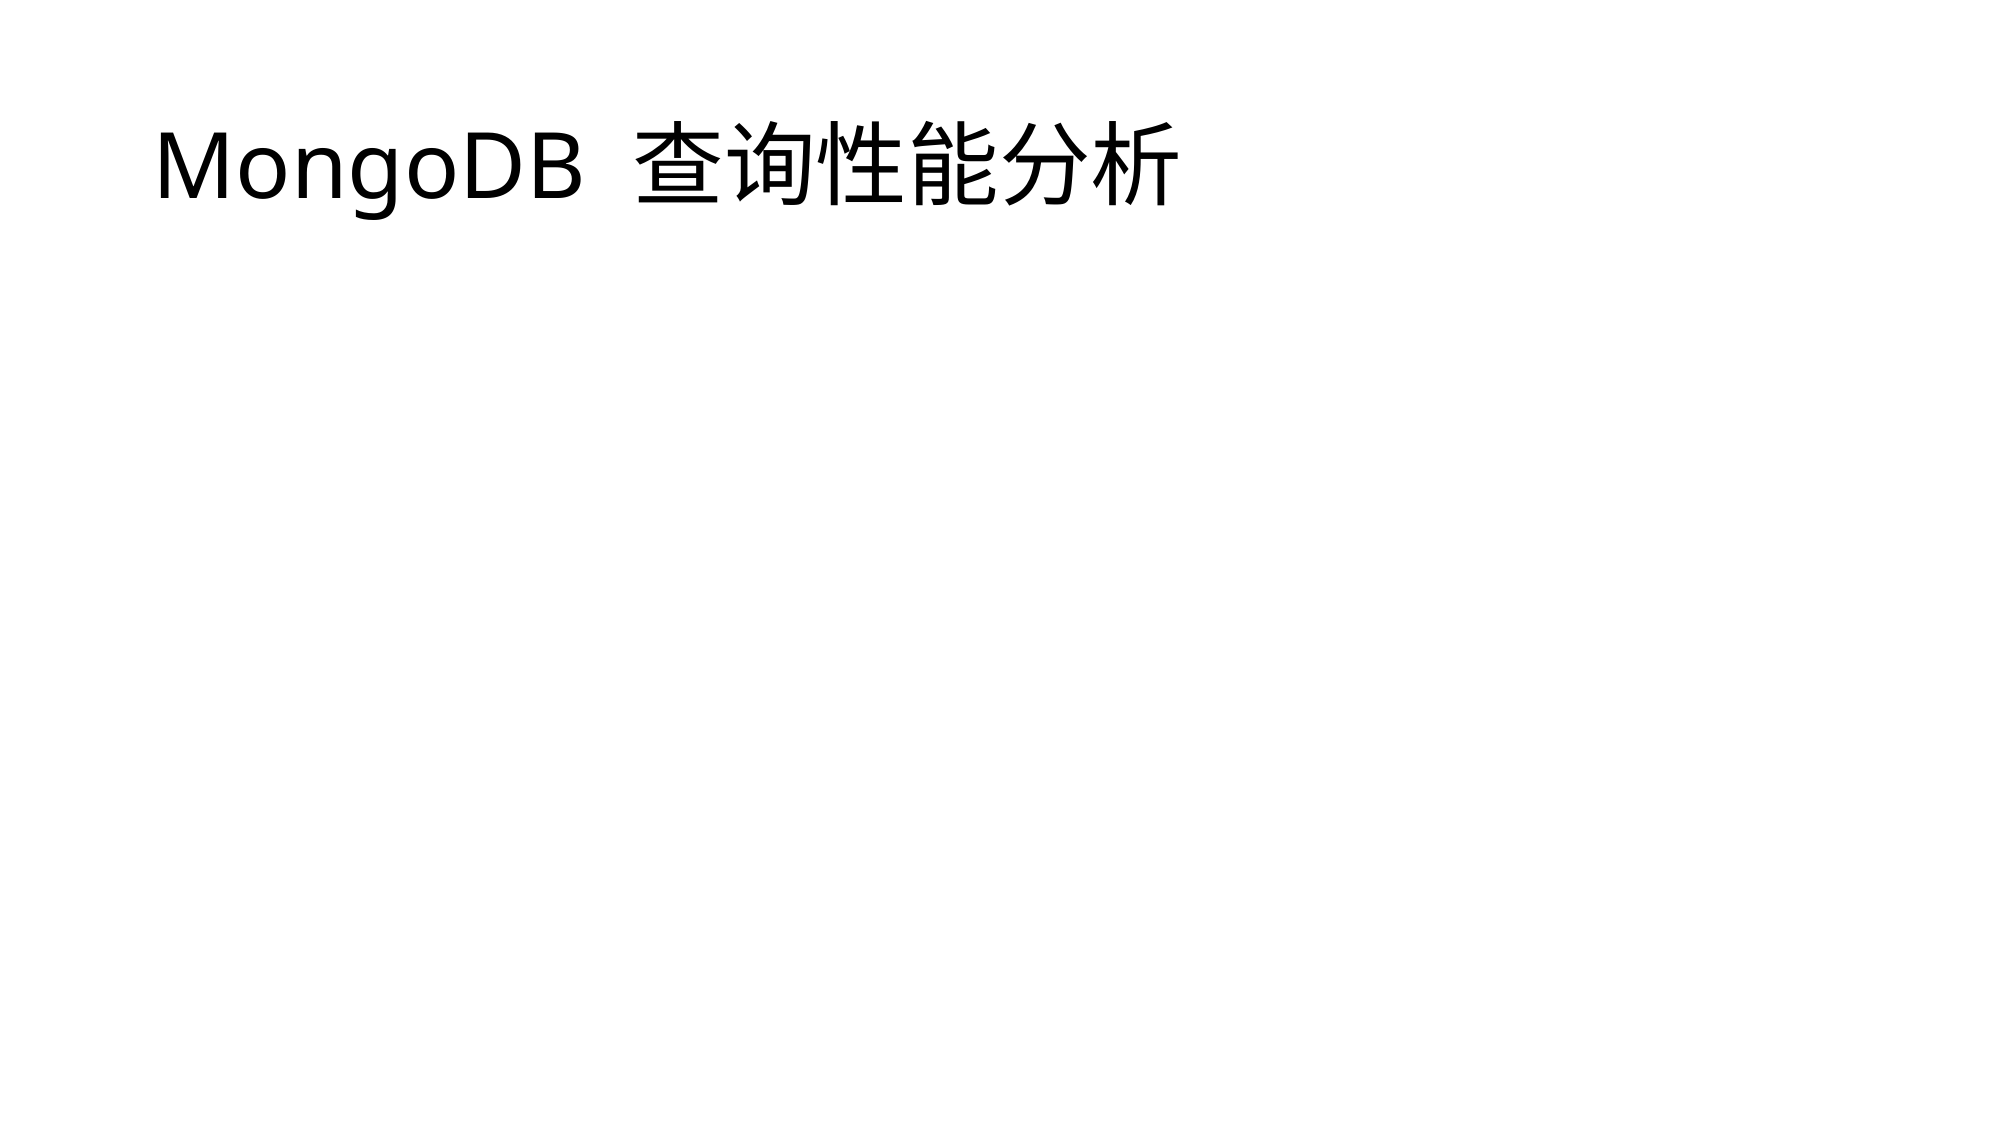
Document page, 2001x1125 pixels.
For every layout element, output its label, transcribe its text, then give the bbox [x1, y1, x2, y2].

title MongoDB 查询性能分析 [137, 59, 1863, 278]
